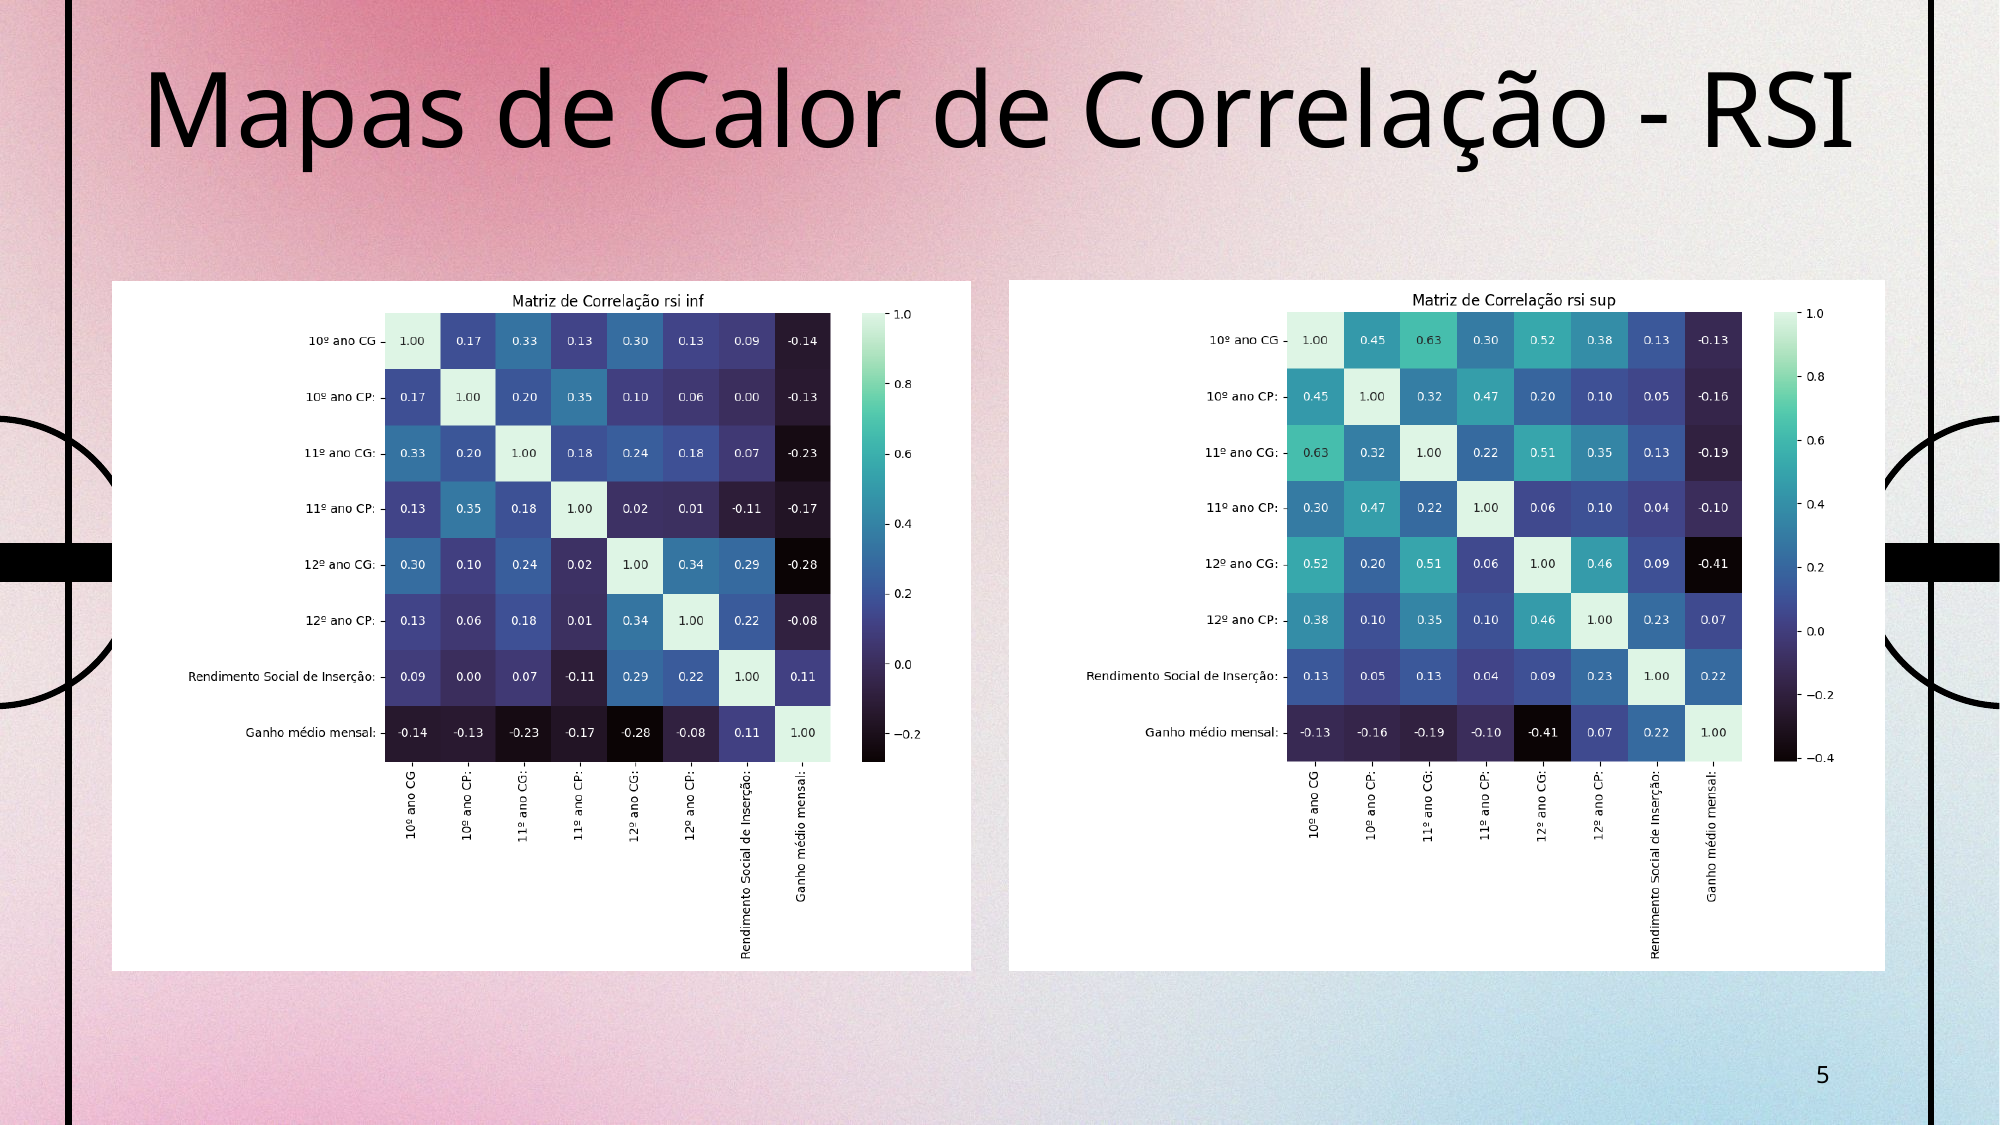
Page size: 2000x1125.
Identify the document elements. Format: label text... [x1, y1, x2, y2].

picture [112, 281, 971, 971]
slide_number 5 [1667, 1050, 1850, 1103]
picture [1008, 280, 1885, 971]
title Mapas de Calor de Correlação - RSI [112, 0, 1887, 232]
